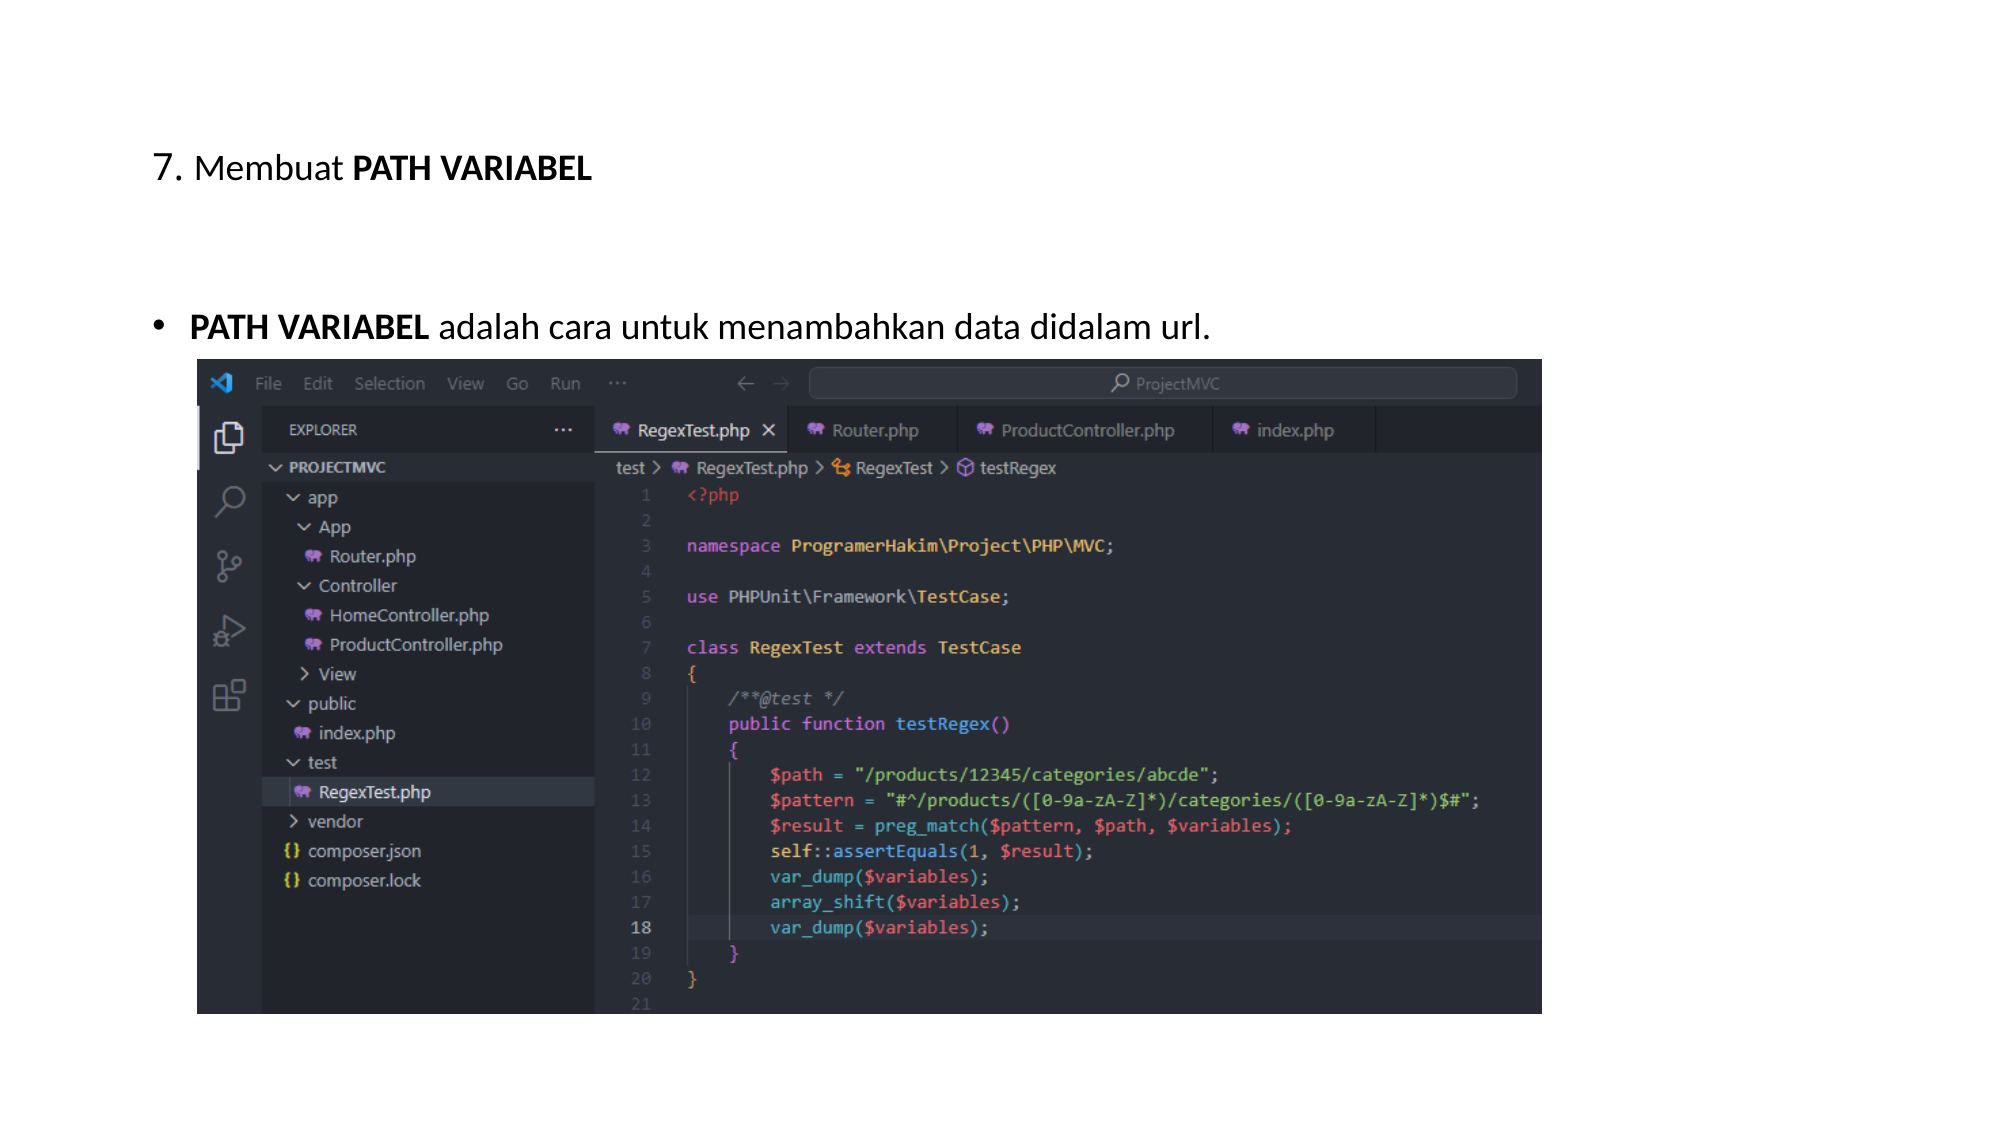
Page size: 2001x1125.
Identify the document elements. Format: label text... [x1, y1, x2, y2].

picture [197, 359, 1542, 1014]
list PATH VARIABEL adalah cara untuk menambahkan data didalam url. [137, 299, 1863, 1014]
title 7. Membuat PATH VARIABEL [137, 59, 1863, 278]
